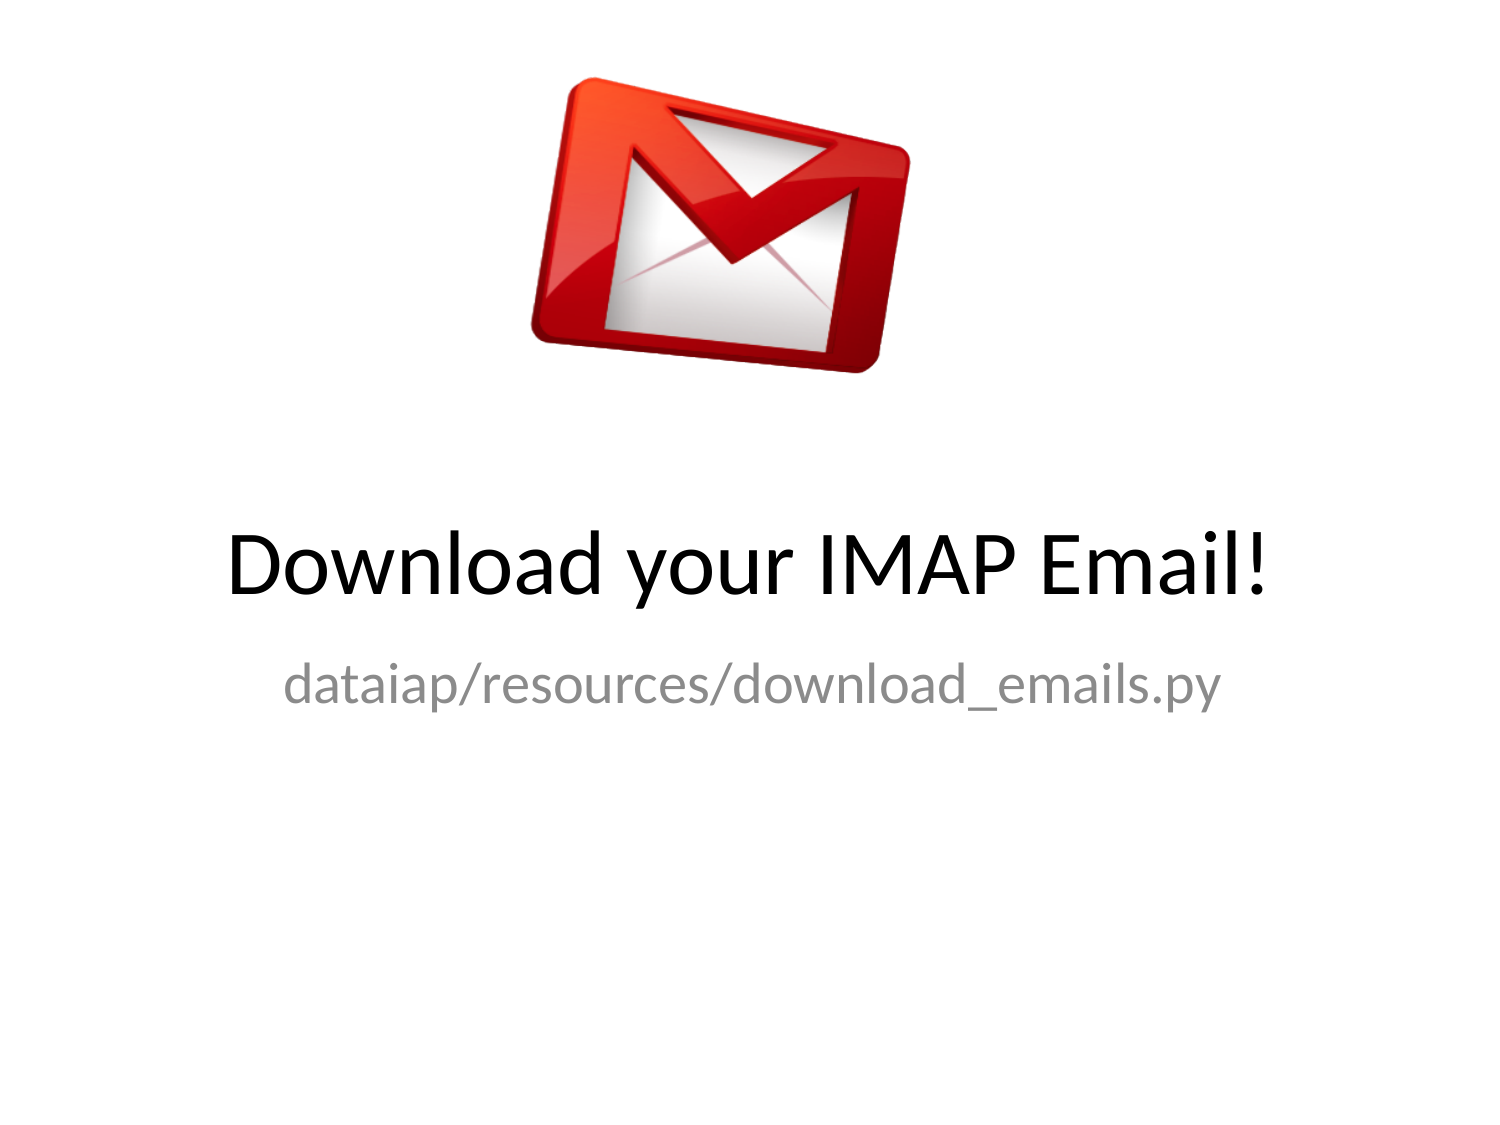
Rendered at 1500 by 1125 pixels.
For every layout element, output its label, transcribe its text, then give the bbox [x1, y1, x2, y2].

subtitle dataiap/resources/download_emails.py [206, 637, 1299, 925]
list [368, 9, 1072, 397]
title Download your IMAP Email! [112, 437, 1388, 679]
